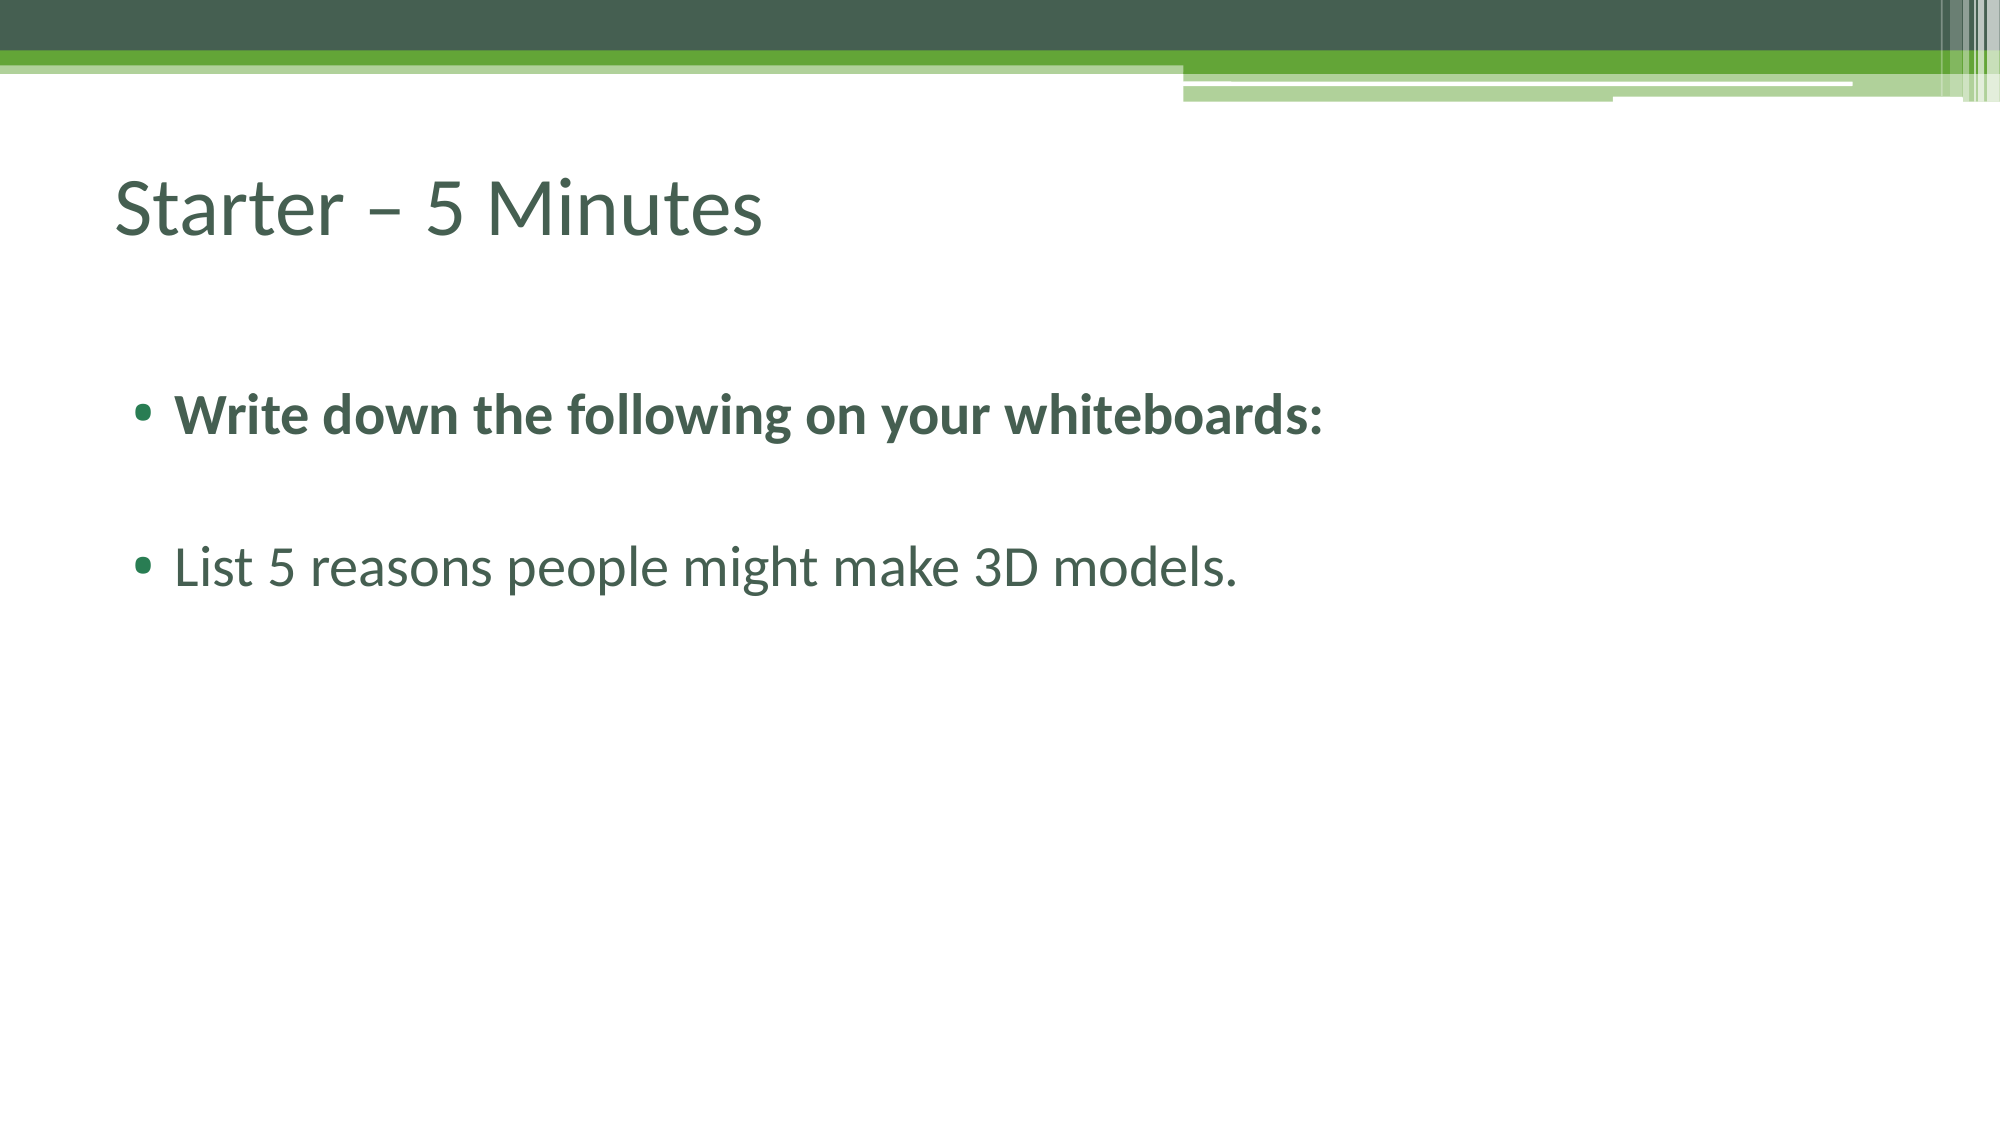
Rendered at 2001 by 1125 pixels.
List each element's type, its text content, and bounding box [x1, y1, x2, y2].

title Starter – 5 Minutes [99, 141, 1900, 264]
list Write down the following on your whiteboards: List 5 reasons people might make 3D models. [99, 368, 1900, 1079]
